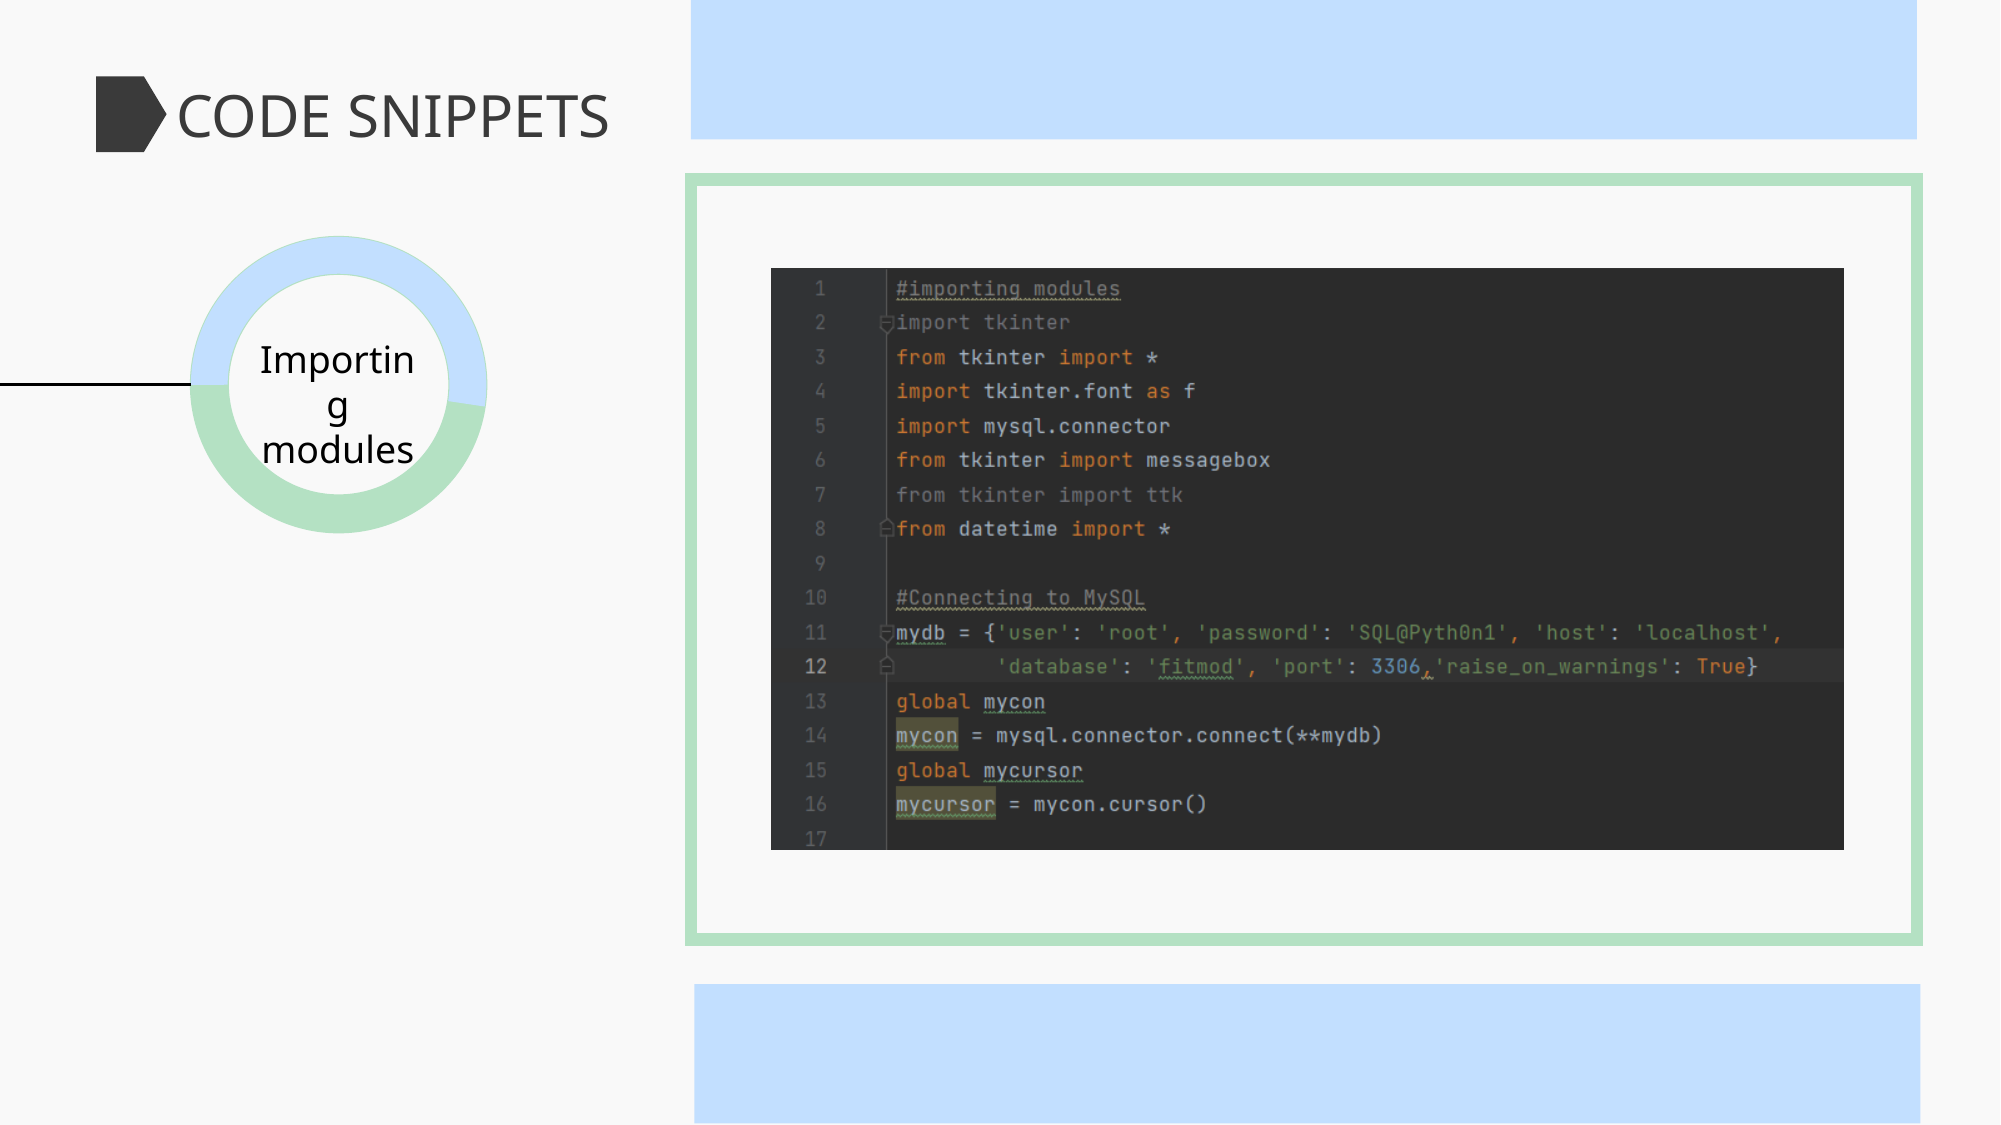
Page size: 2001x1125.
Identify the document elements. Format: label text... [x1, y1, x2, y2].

text_box CODE SNIPPETS [95, 71, 691, 157]
picture [770, 268, 1844, 851]
text_box [690, 178, 1918, 940]
text_box [693, 983, 1921, 1124]
text_box [189, 386, 486, 534]
text_box [690, 0, 1918, 140]
text_box [189, 235, 488, 408]
text_box Importing modules [242, 328, 434, 479]
